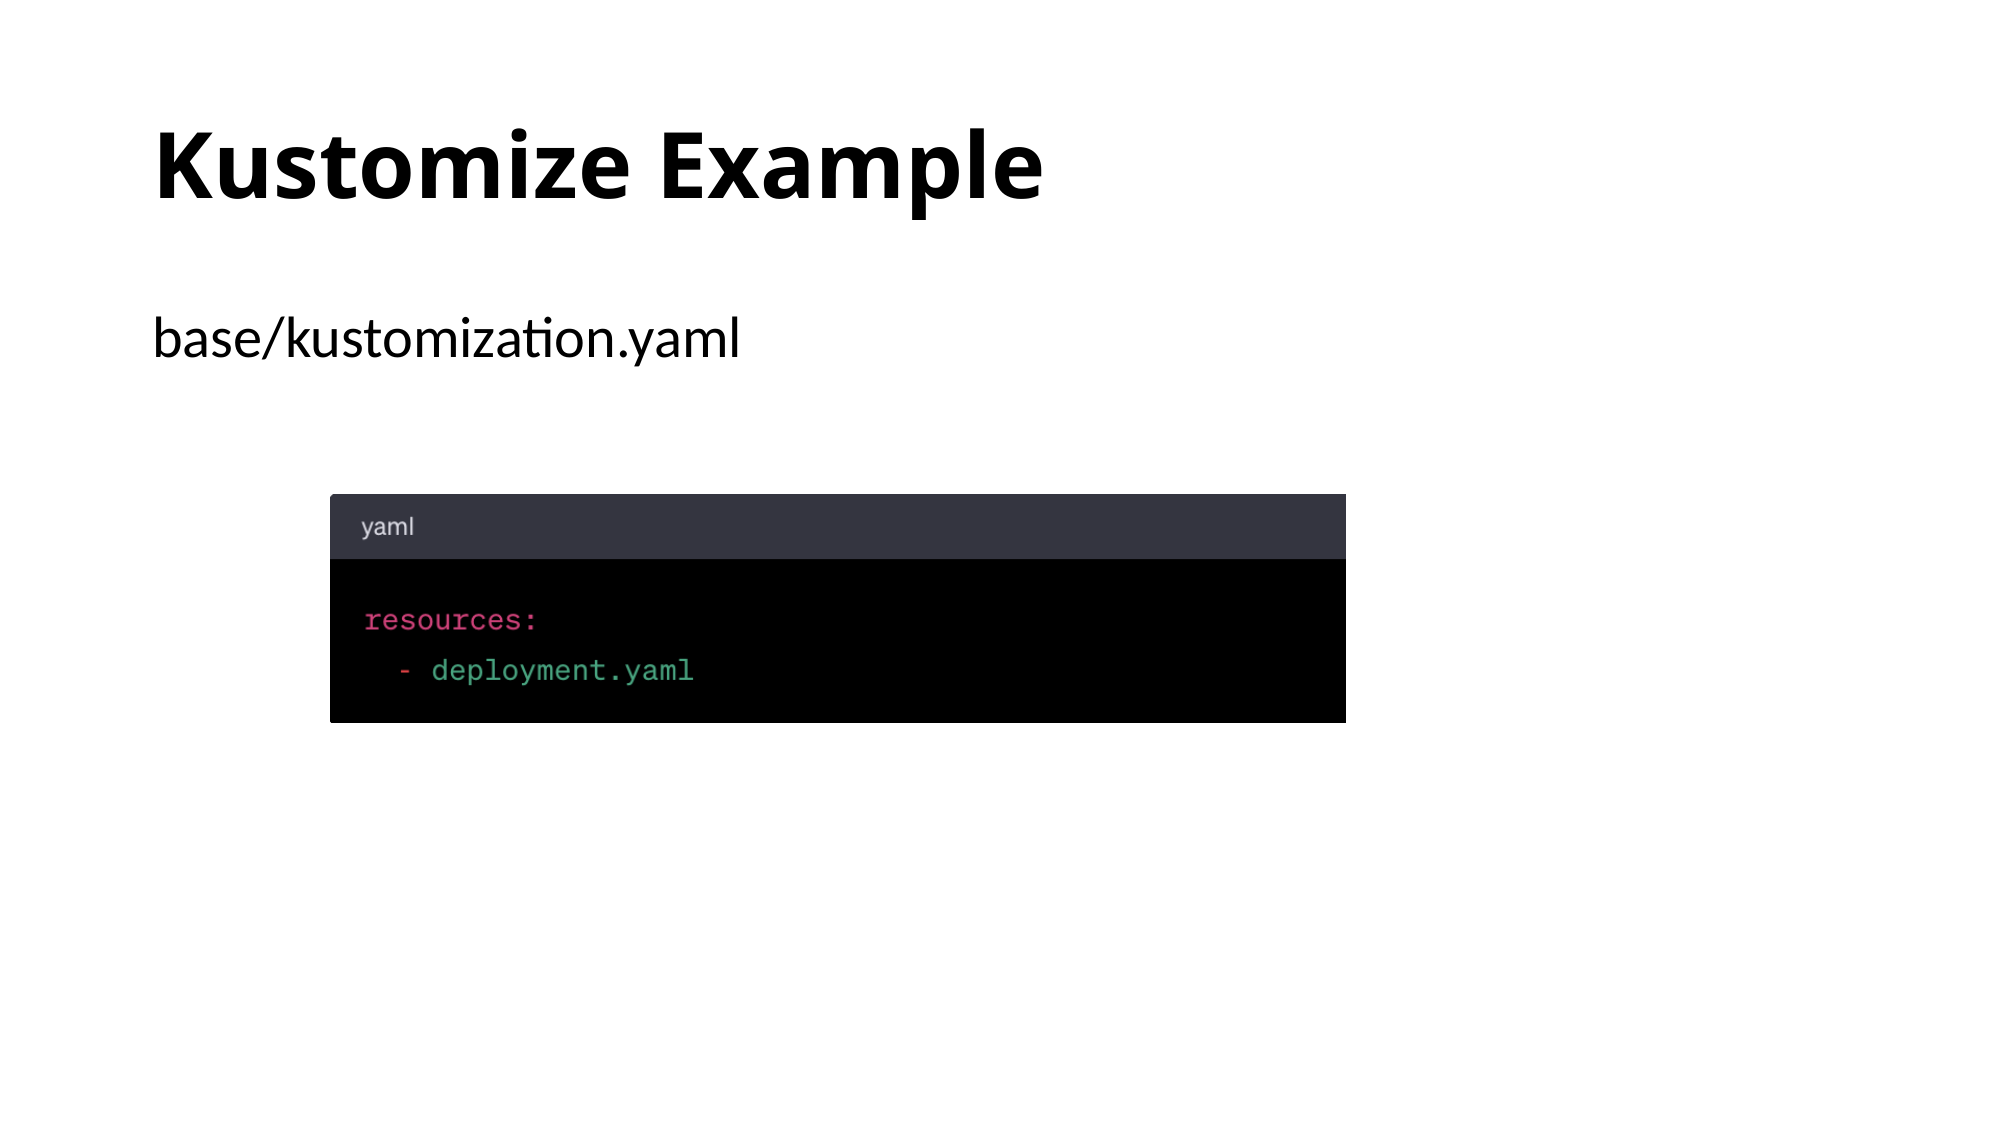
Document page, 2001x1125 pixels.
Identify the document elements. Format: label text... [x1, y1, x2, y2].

title Kustomize Example [137, 59, 1863, 278]
list base/kustomization.yaml [137, 299, 1863, 1014]
picture [330, 494, 1346, 723]
